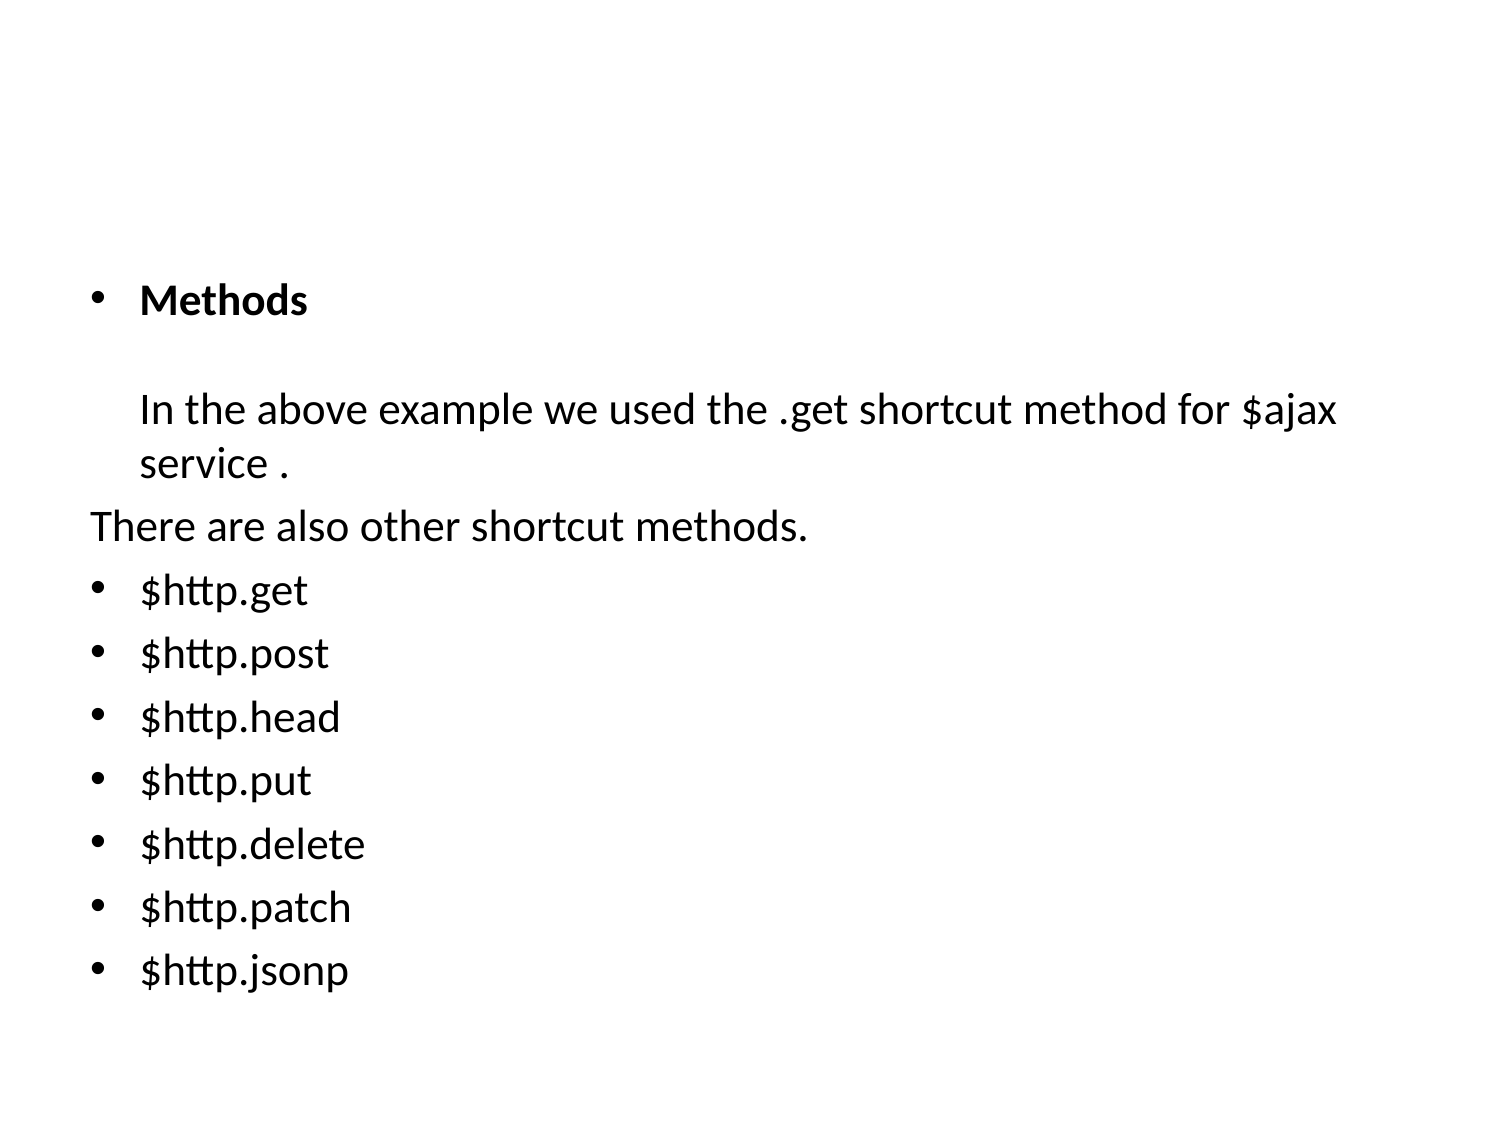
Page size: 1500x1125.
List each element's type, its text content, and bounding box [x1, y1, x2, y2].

list Methods In the above example we used the .get shortcut method for $ajax service . There are also other shortcut methods. $http.get $http.post $http.head $http.put $http.delete $http.patch $http.jsonp [75, 262, 1425, 1005]
